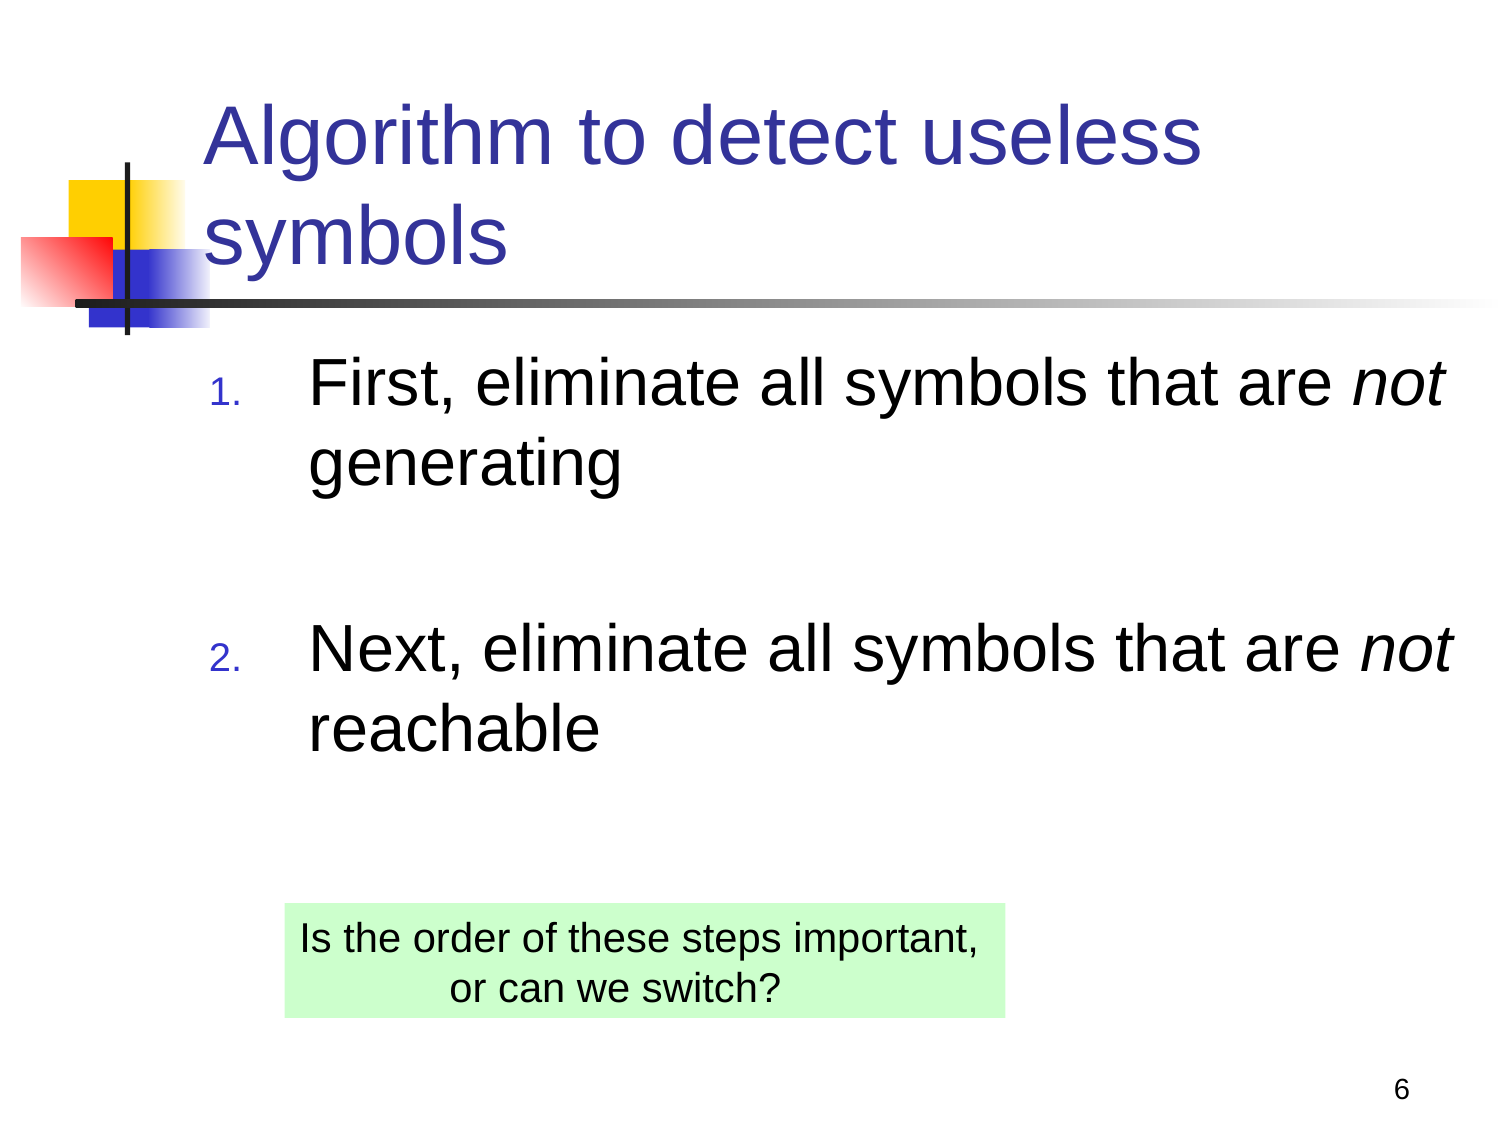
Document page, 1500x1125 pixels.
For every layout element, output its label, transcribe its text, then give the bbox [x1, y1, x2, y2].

text_box Is the order of these steps important, or can we switch? [284, 903, 1006, 1018]
title Algorithm to detect useless symbols [188, 101, 1468, 289]
list First, eliminate all symbols that are not generating Next, eliminate all symbols that are not reachable [193, 330, 1470, 1007]
slide_number 6 [1112, 1037, 1426, 1113]
